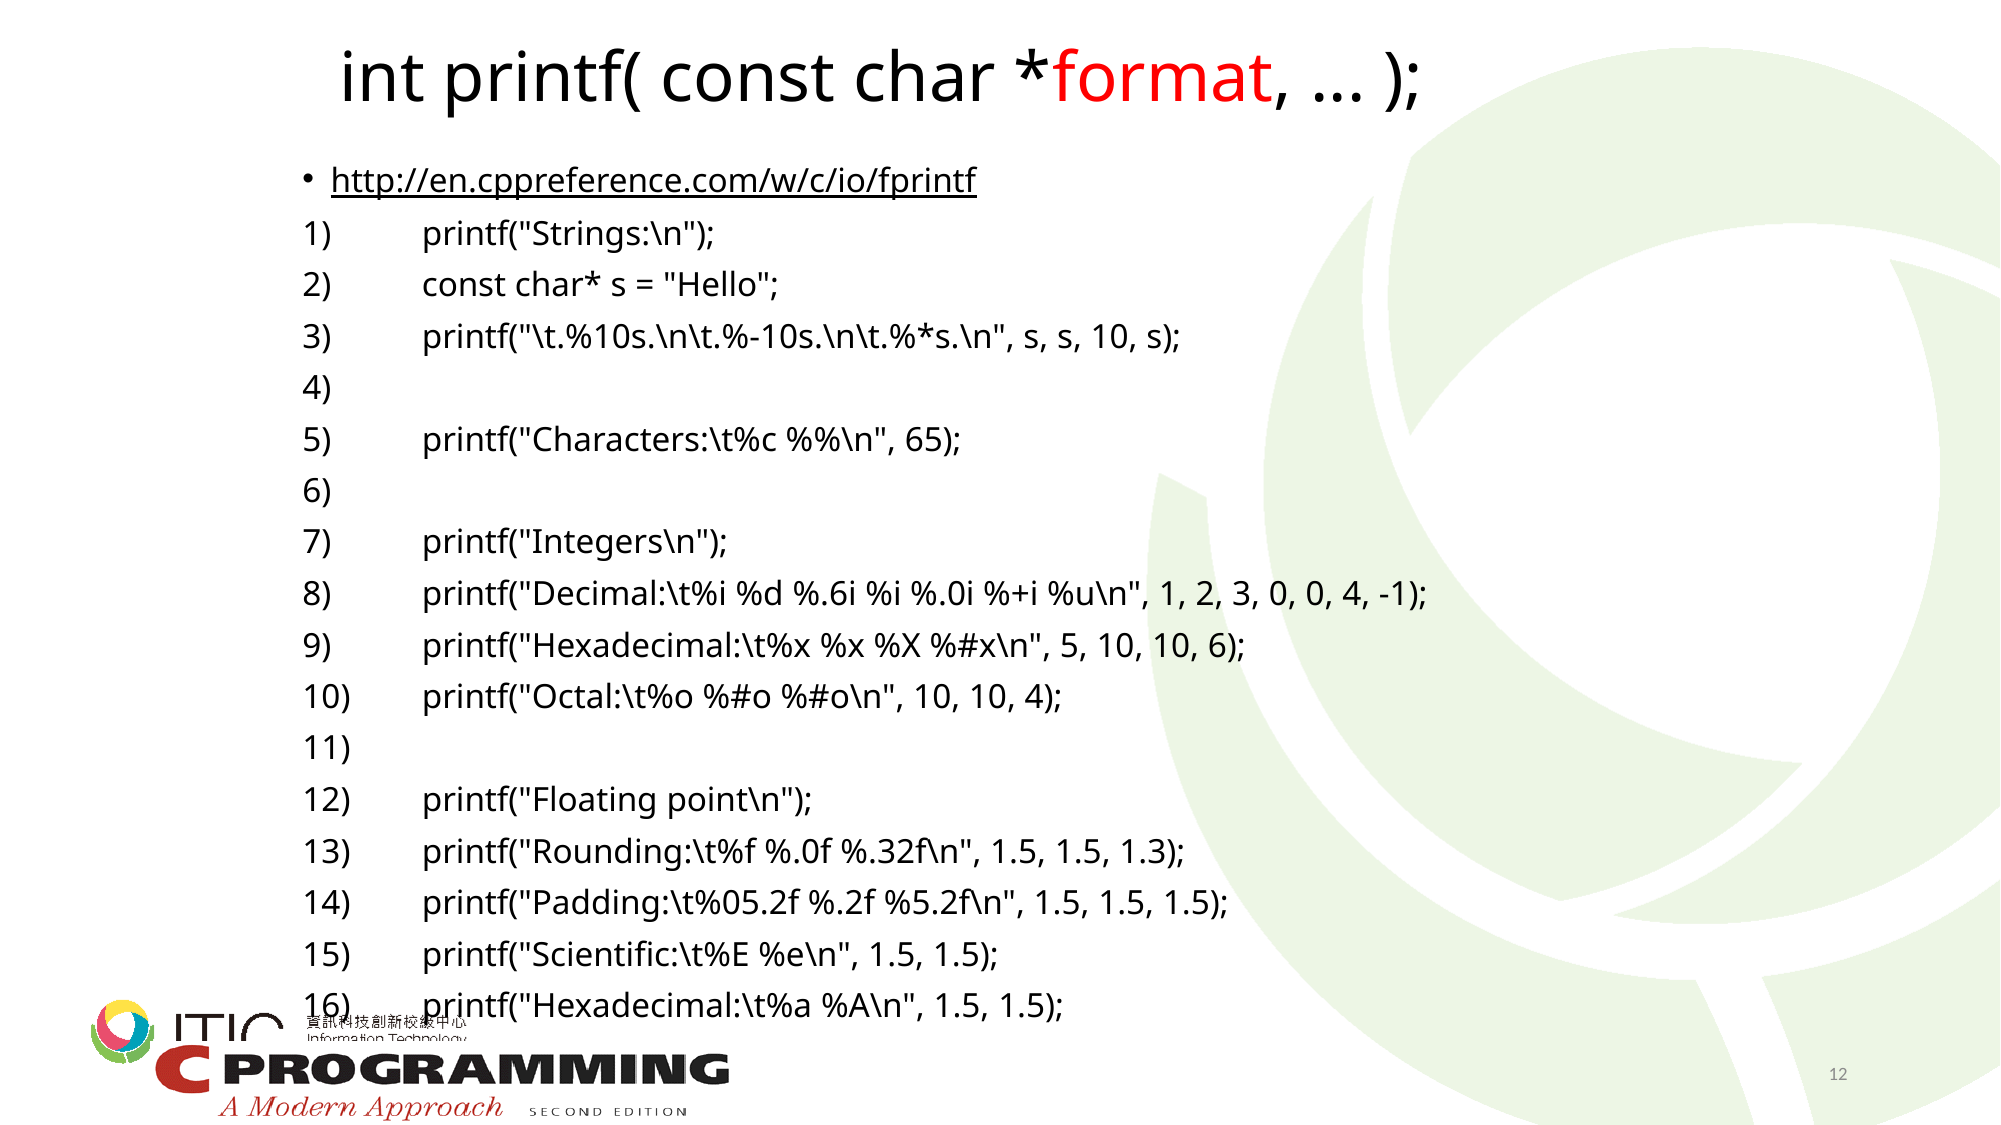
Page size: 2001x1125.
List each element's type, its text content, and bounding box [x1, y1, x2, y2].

list http://en.cppreference.com/w/c/io/fprintf printf("Strings:\n"); const char* s = "Hello"; printf("\t.%10s.\n\t.%-10s.\n\t.%*s.\n", s, s, 10, s); printf("Characters:\t%c %%\n", 65); printf("Integers\n"); printf("Decimal:\t%i %d %.6i %i %.0i %+i %u\n", 1, 2, 3, 0, 0, 4, -1); printf("Hexadecimal:\t%x %x %X %#x\n", 5, 10, 10, 6); printf("Octal:\t%o %#o %#o\n", 10, 10, 4); printf("Floating point\n"); printf("Rounding:\t%f %.0f %.32f\n", 1.5, 1.5, 1.3); printf("Padding:\t%05.2f %.2f %5.2f\n", 1.5, 1.5, 1.5); printf("Scientific:\t%E %e\n", 1.5, 1.5); printf("Hexadecimal:\t%a %A\n", 1.5, 1.5); [287, 152, 1788, 1041]
title int printf( const char *format, ... );​ [324, 5, 1675, 152]
slide_number 12 [1412, 1042, 1863, 1103]
picture [0, 0, 2001, 1125]
